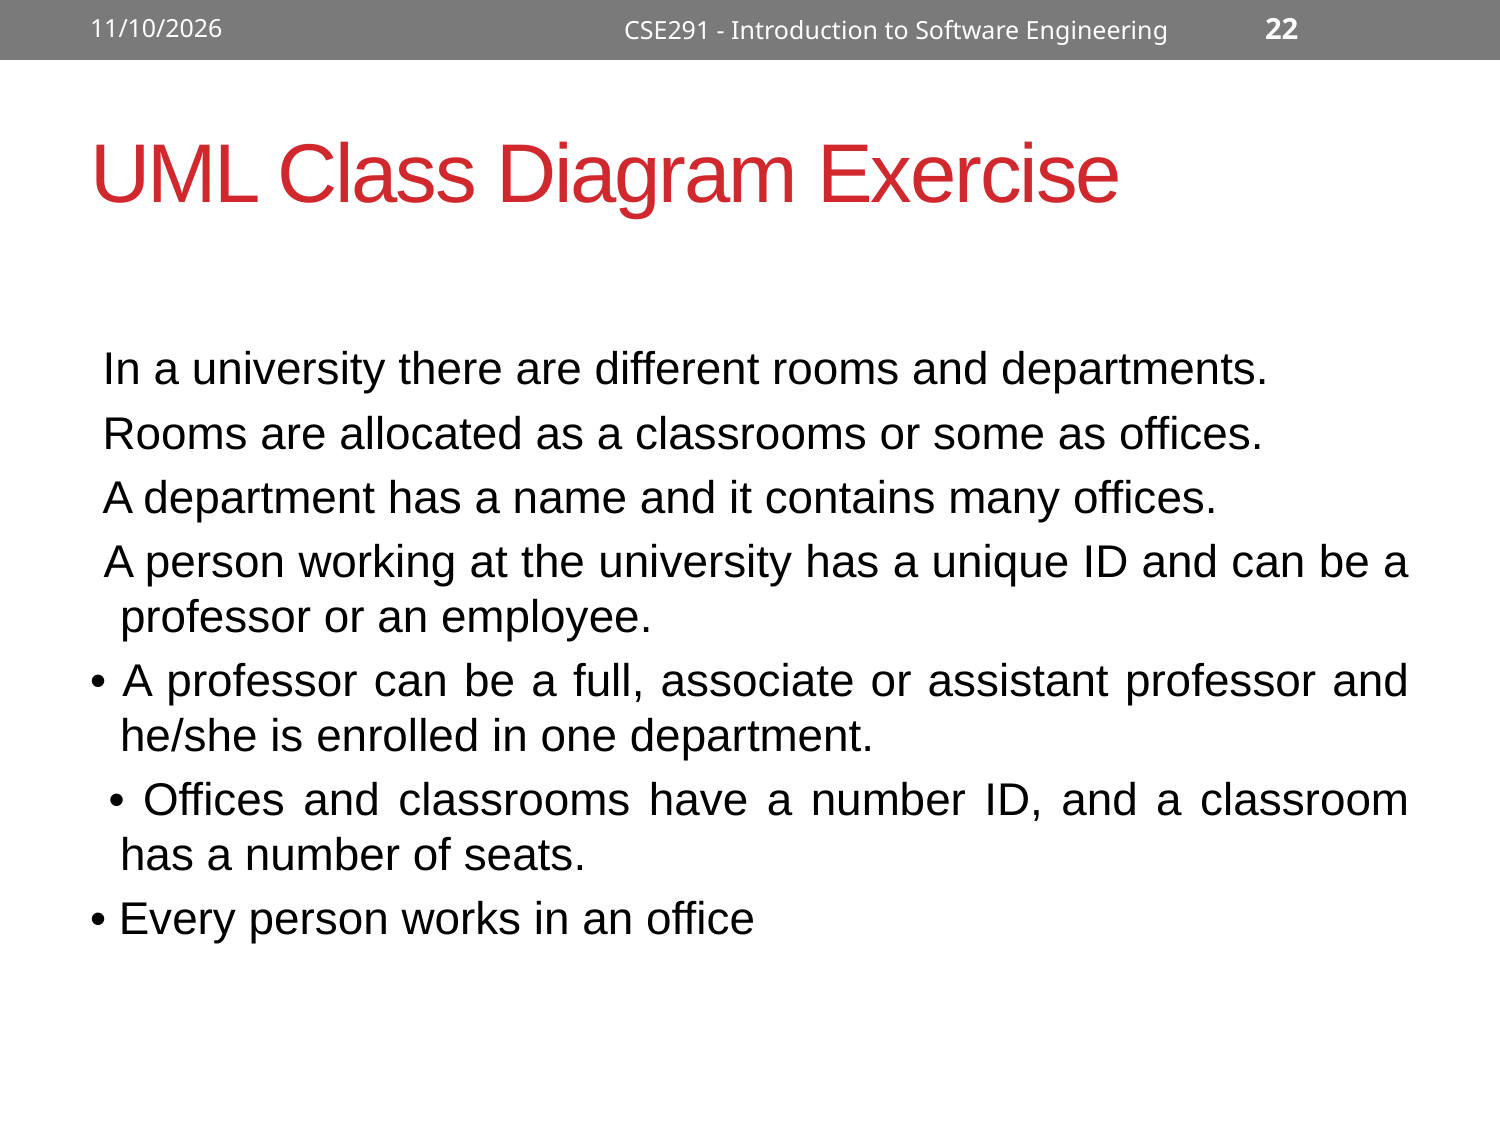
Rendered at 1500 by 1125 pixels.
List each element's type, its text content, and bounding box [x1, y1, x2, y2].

footer CSE291 - Introduction to Software Engineering [562, 3, 1238, 57]
list In a university there are different rooms and departments. Rooms are allocated as a classrooms or some as offices. A department has a name and it contains many offices. A person working at the university has a unique ID and can be a professor or an employee. • A professor can be a full, associate or assistant professor and he/she is enrolled in one department. • Offices and classrooms have a number ID, and a classroom has a number of seats. • Every person works in an office [75, 262, 1425, 1063]
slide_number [75, 3, 550, 57]
slide_number 22 [1250, 3, 1425, 57]
title UML Class Diagram Exercise [75, 87, 1425, 250]
